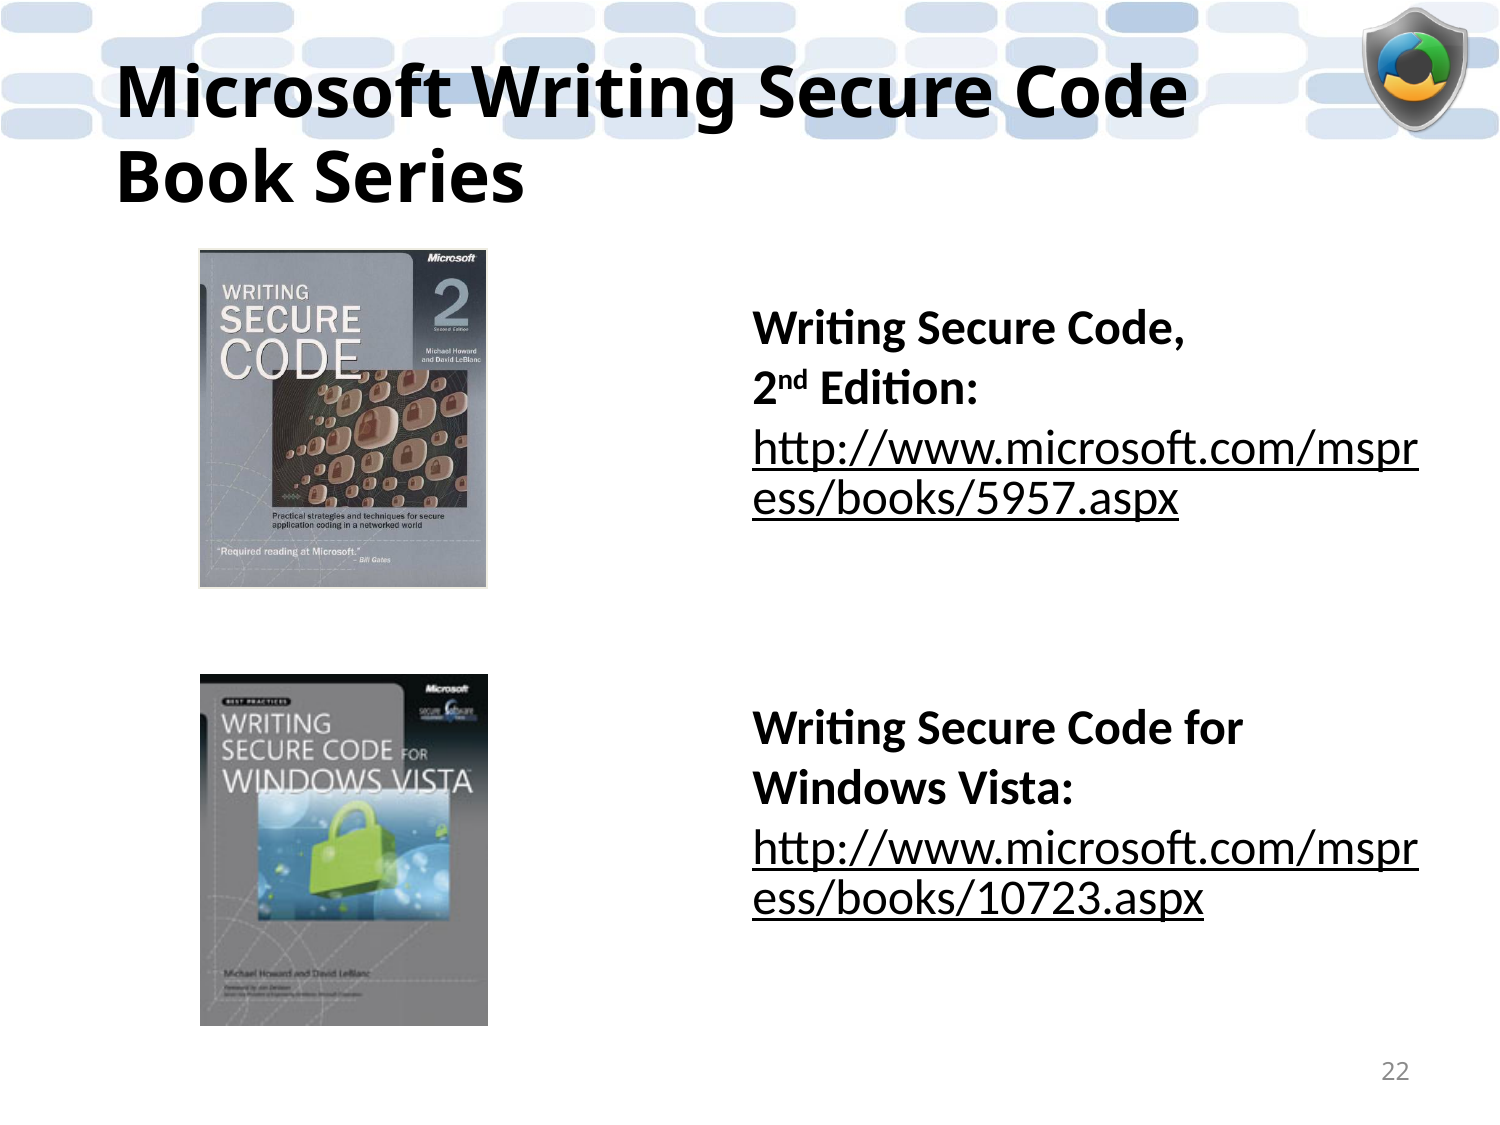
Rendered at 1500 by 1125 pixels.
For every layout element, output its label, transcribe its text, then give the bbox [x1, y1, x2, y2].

text_box Writing Secure Code for Windows Vista: http://www.microsoft.com/mspress/books/10723.aspx [737, 687, 1438, 943]
picture [199, 249, 487, 588]
picture [0, 0, 1500, 140]
title Microsoft Writing Secure Code Book Series [99, 37, 1450, 225]
text_box Writing Secure Code, 2nd Edition: http://www.microsoft.com/mspress/books/5957.aspx [737, 287, 1438, 543]
picture [199, 674, 488, 1026]
slide_number 22 [1074, 1042, 1425, 1103]
